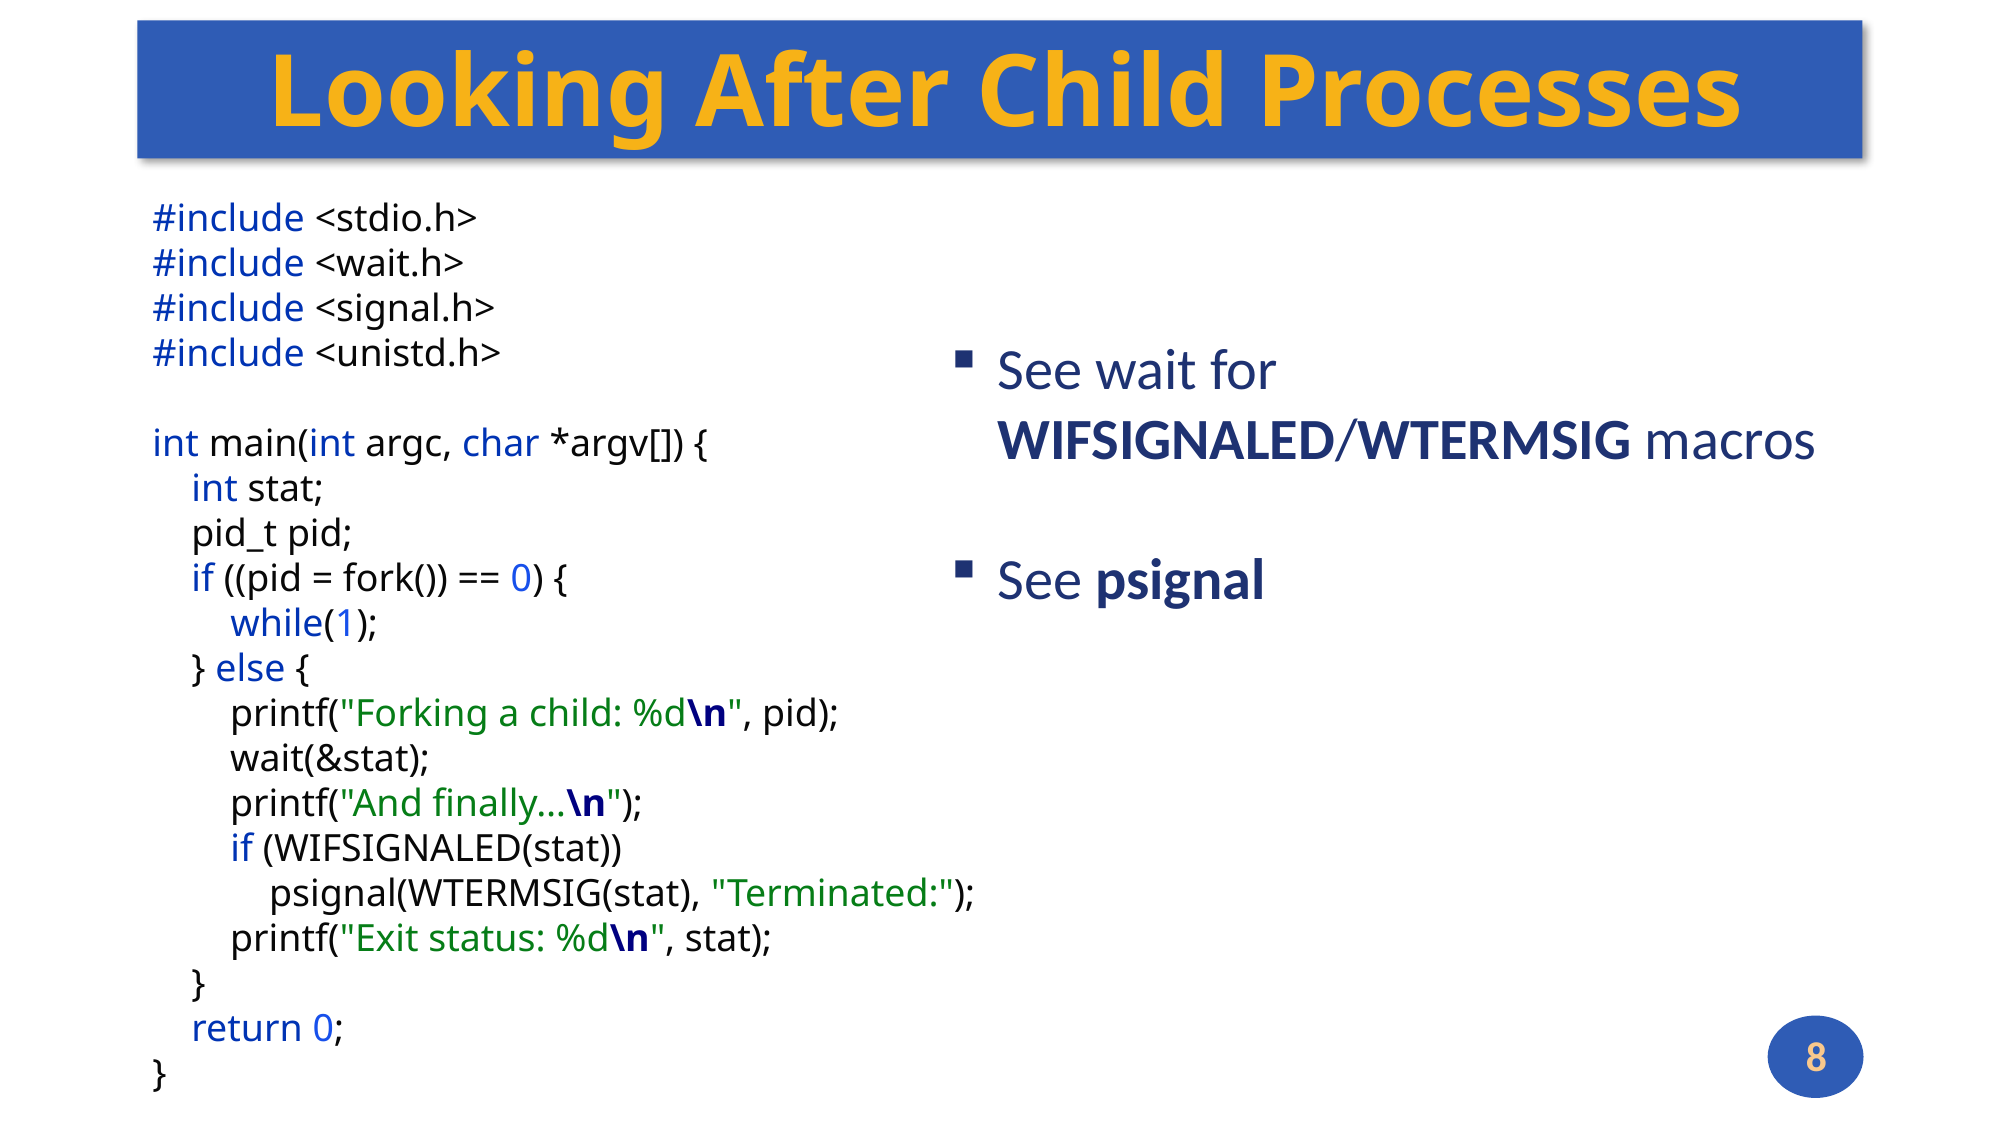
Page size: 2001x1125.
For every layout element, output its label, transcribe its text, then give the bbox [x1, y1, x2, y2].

title Looking After Child Processes [137, 17, 1863, 156]
text_box #include <stdio.h> #include <wait.h> #include <signal.h> #include <unistd.h> int main(int argc, char *argv[]) { int stat; pid_t pid; if ((pid = fork()) == 0) { while(1); } else { printf("Forking a child: %d\n", pid); wait(&stat); printf("And finally…\n"); if (WIFSIGNALED(stat)) psignal(WTERMSIG(stat), "Terminated:"); printf("Exit status: %d\n", stat); } return 0; } [137, 185, 1232, 1101]
slide_number 8 [1767, 1015, 1866, 1095]
text_box See wait for WIFSIGNALED/WTERMSIG macros See psignal [935, 324, 1851, 619]
